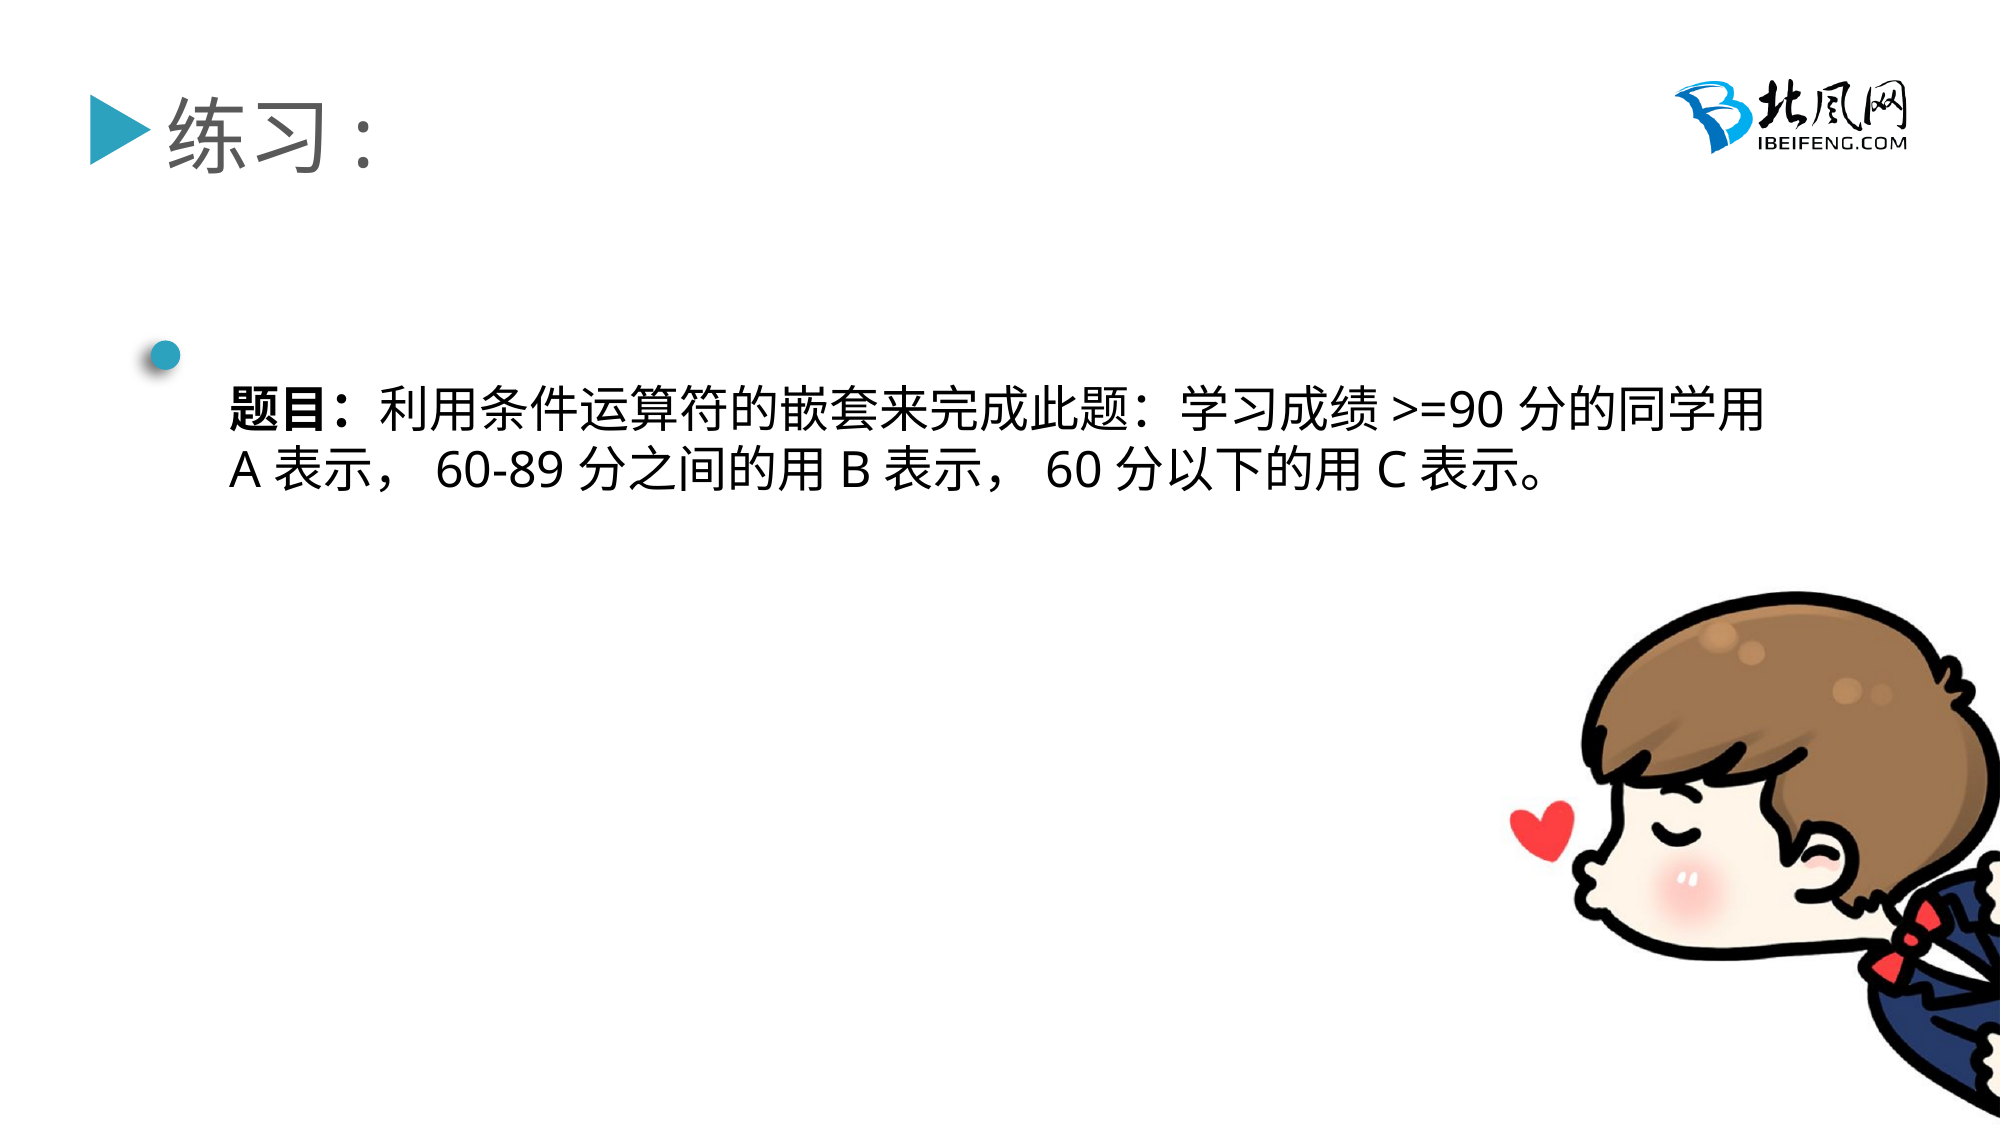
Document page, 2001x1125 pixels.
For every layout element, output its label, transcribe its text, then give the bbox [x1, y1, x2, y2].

text_box 题目：利用条件运算符的嵌套来完成此题：学习成绩>=90分的同学用A表示，60-89分之间的用B表示，60分以下的用C表示。 [214, 369, 1804, 505]
text_box [89, 92, 154, 167]
picture [1665, 70, 1916, 156]
text_box [149, 339, 182, 371]
text_box 练习: [150, 76, 1623, 192]
picture [1485, 578, 2000, 1125]
